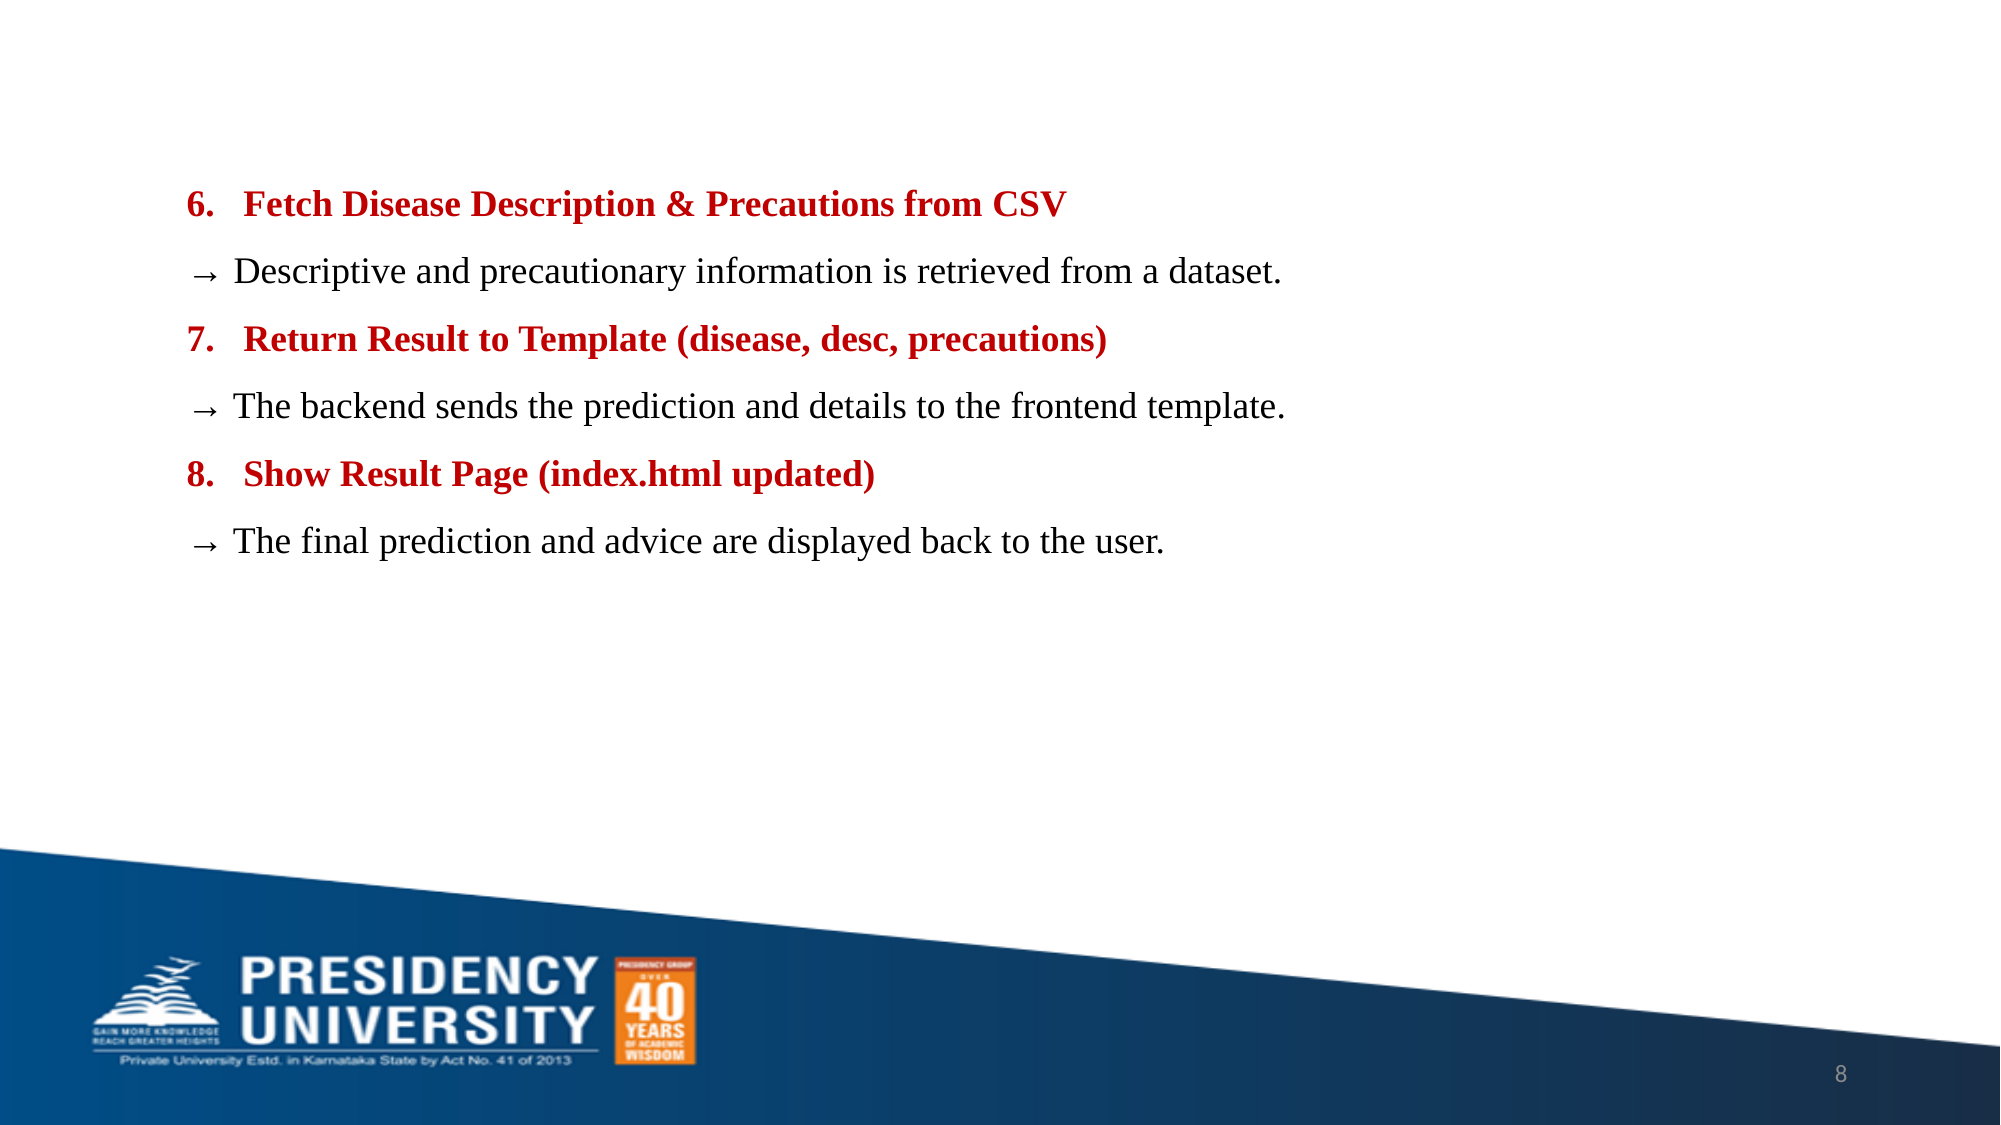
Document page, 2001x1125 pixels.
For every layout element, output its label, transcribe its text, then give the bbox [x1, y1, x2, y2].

picture [0, 845, 2000, 1125]
text_box 6. Fetch Disease Description & Precautions from CSV → Descriptive and precautionary information is retrieved from a dataset. 7. Return Result to Template (disease, desc, precautions) → The backend sends the prediction and details to the frontend template. 8. Show Result Page (index.html updated) → The final prediction and advice are displayed back to the user. [171, 103, 1828, 900]
slide_number 8 [1412, 1042, 1863, 1103]
